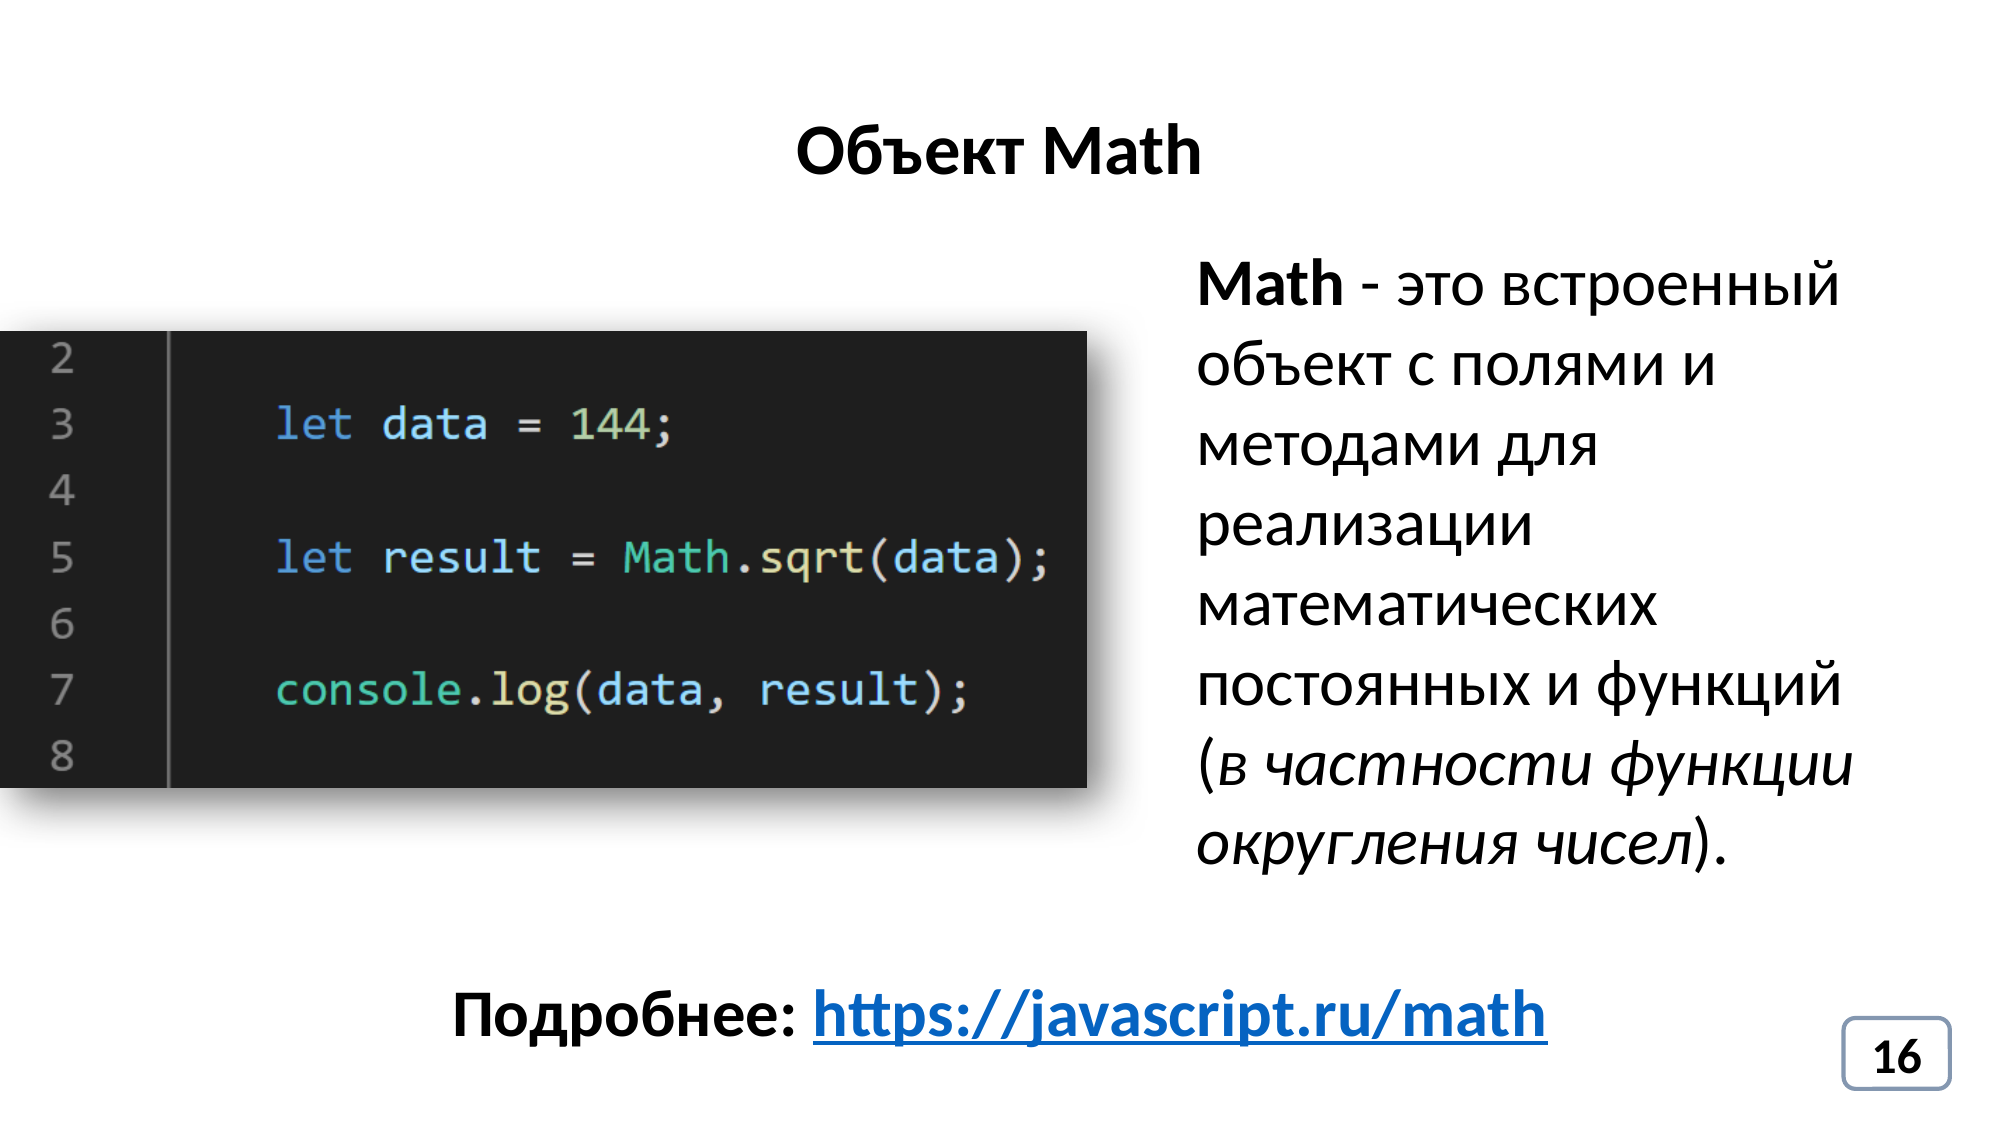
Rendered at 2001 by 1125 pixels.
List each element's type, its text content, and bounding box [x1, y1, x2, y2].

text_box Math - это встроенный объект с полями и методами для реализации математических постоянных и функций (в частности функции округления чисел). [1181, 231, 1918, 886]
picture [0, 331, 1087, 788]
text_box 16 [1842, 1057, 1951, 1090]
text_box Объект Math [0, 45, 2000, 211]
text_box Подробнее: https://javascript.ru/math [0, 962, 2000, 1057]
